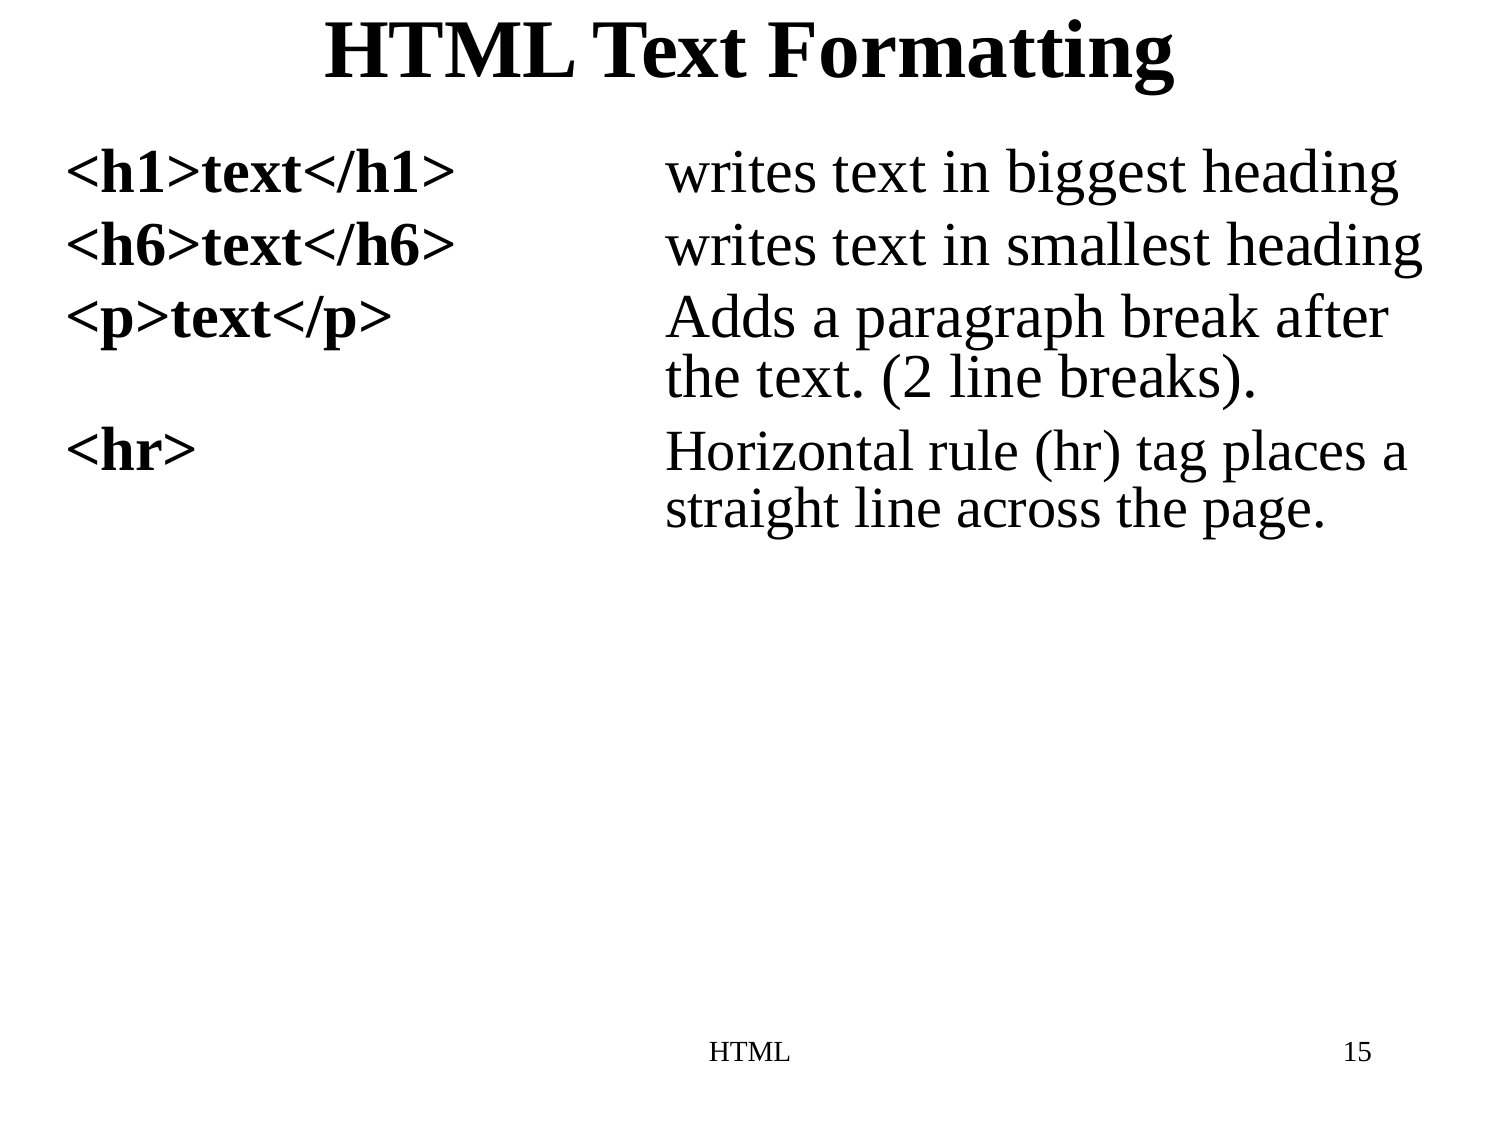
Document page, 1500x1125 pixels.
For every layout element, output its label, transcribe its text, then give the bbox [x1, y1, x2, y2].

subtitle <h1>text</h1> writes text in biggest heading <h6>text</h6> writes text in smallest heading <p>text</p> Adds a paragraph break after the text. (2 line breaks). <hr> Horizontal rule (hr) tag places a straight line across the page. [49, 137, 1451, 901]
footer HTML [512, 1024, 988, 1101]
title HTML Text Formatting [112, 0, 1388, 137]
slide_number 15 [1074, 1024, 1388, 1101]
